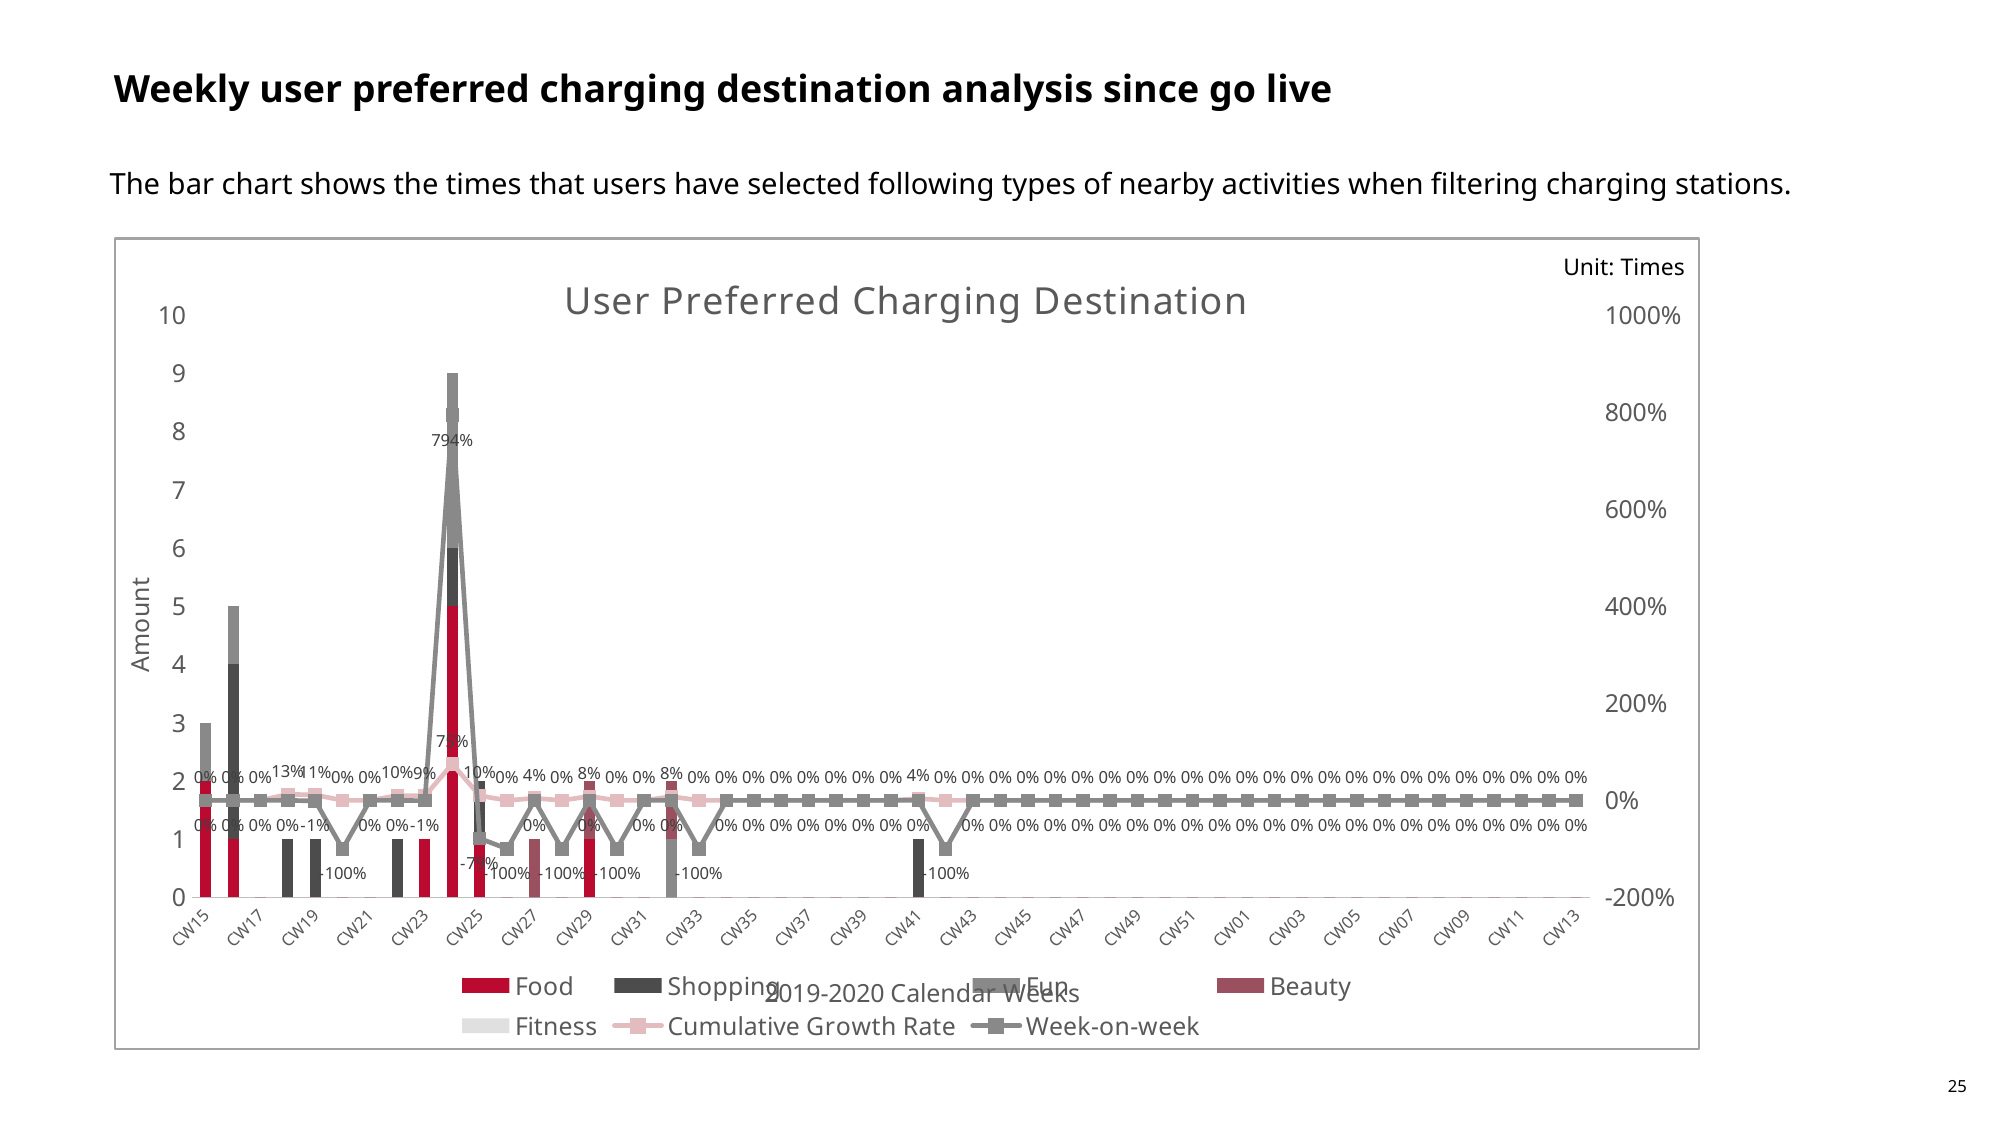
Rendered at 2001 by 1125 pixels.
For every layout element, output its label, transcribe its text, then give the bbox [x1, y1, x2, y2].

chart [113, 237, 1700, 1051]
title Weekly user preferred charging destination analysis since go live [114, 60, 1975, 161]
text_box The bar chart shows the times that users have selected following types of nearby activities when filtering charging stations. [94, 157, 1956, 208]
